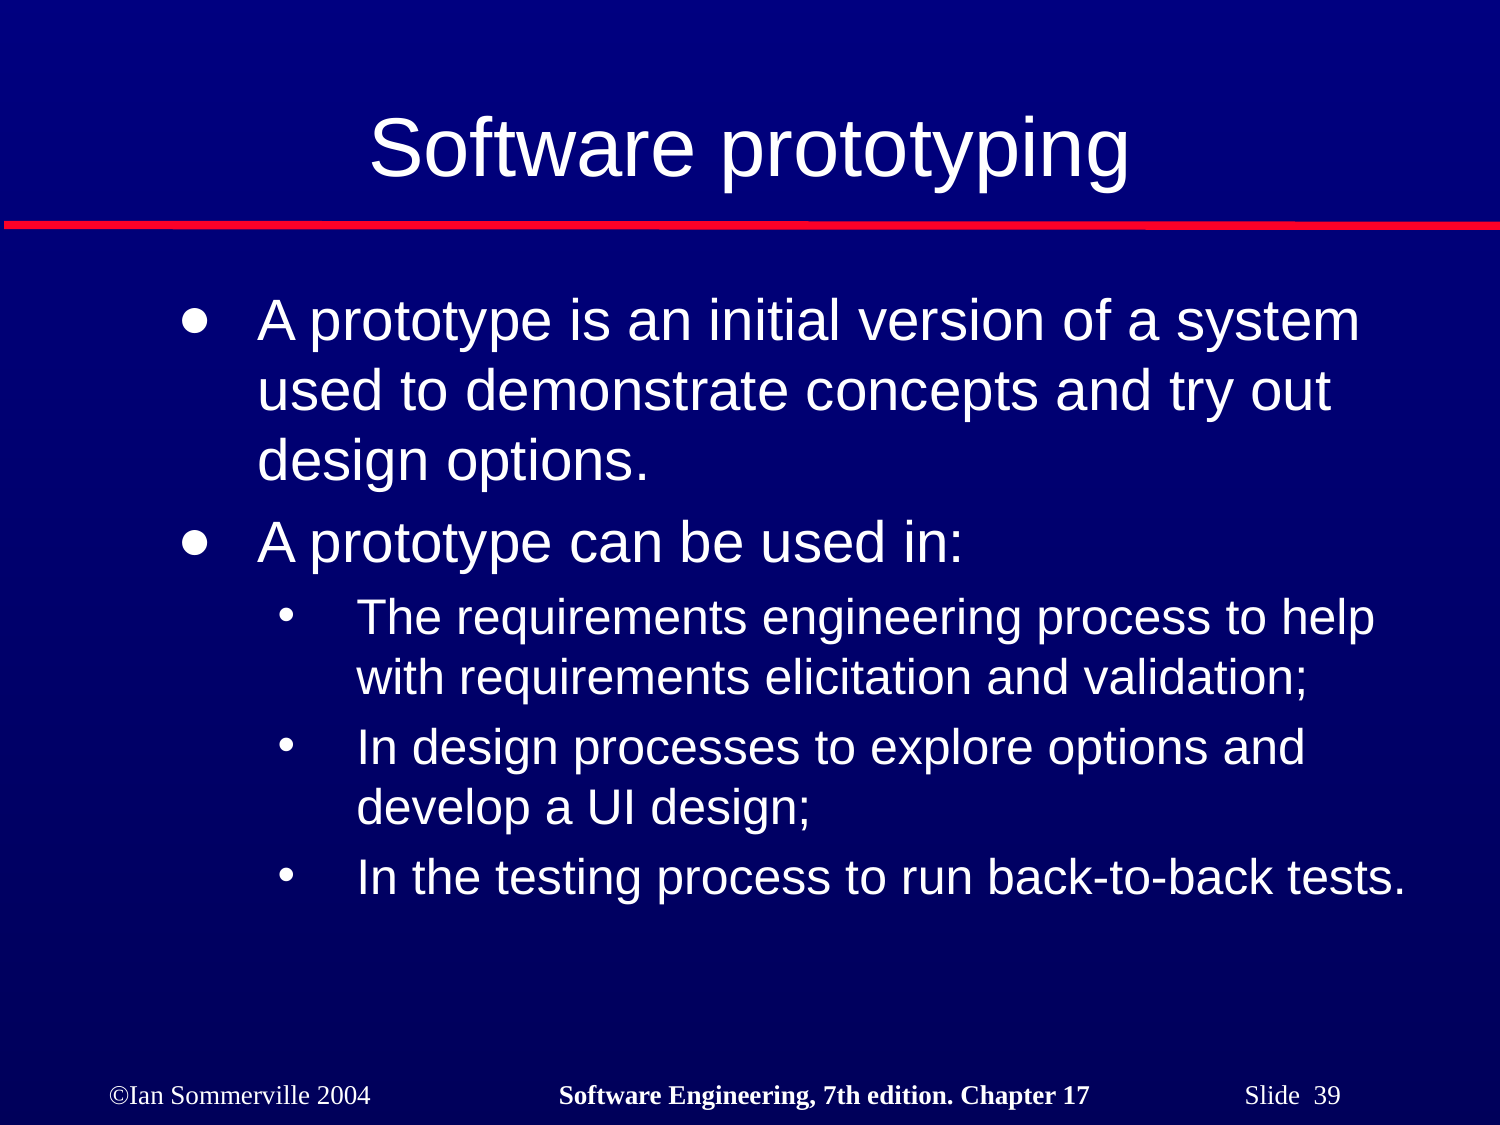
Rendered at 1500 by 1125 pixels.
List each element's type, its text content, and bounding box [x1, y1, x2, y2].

title Software prototyping [109, 50, 1391, 201]
list A prototype is an initial version of a system used to demonstrate concepts and try out design options. A prototype can be used in: The requirements engineering process to help with requirements elicitation and validation; In design processes to explore options and develop a UI design; In the testing process to run back-to-back tests. [162, 275, 1443, 953]
